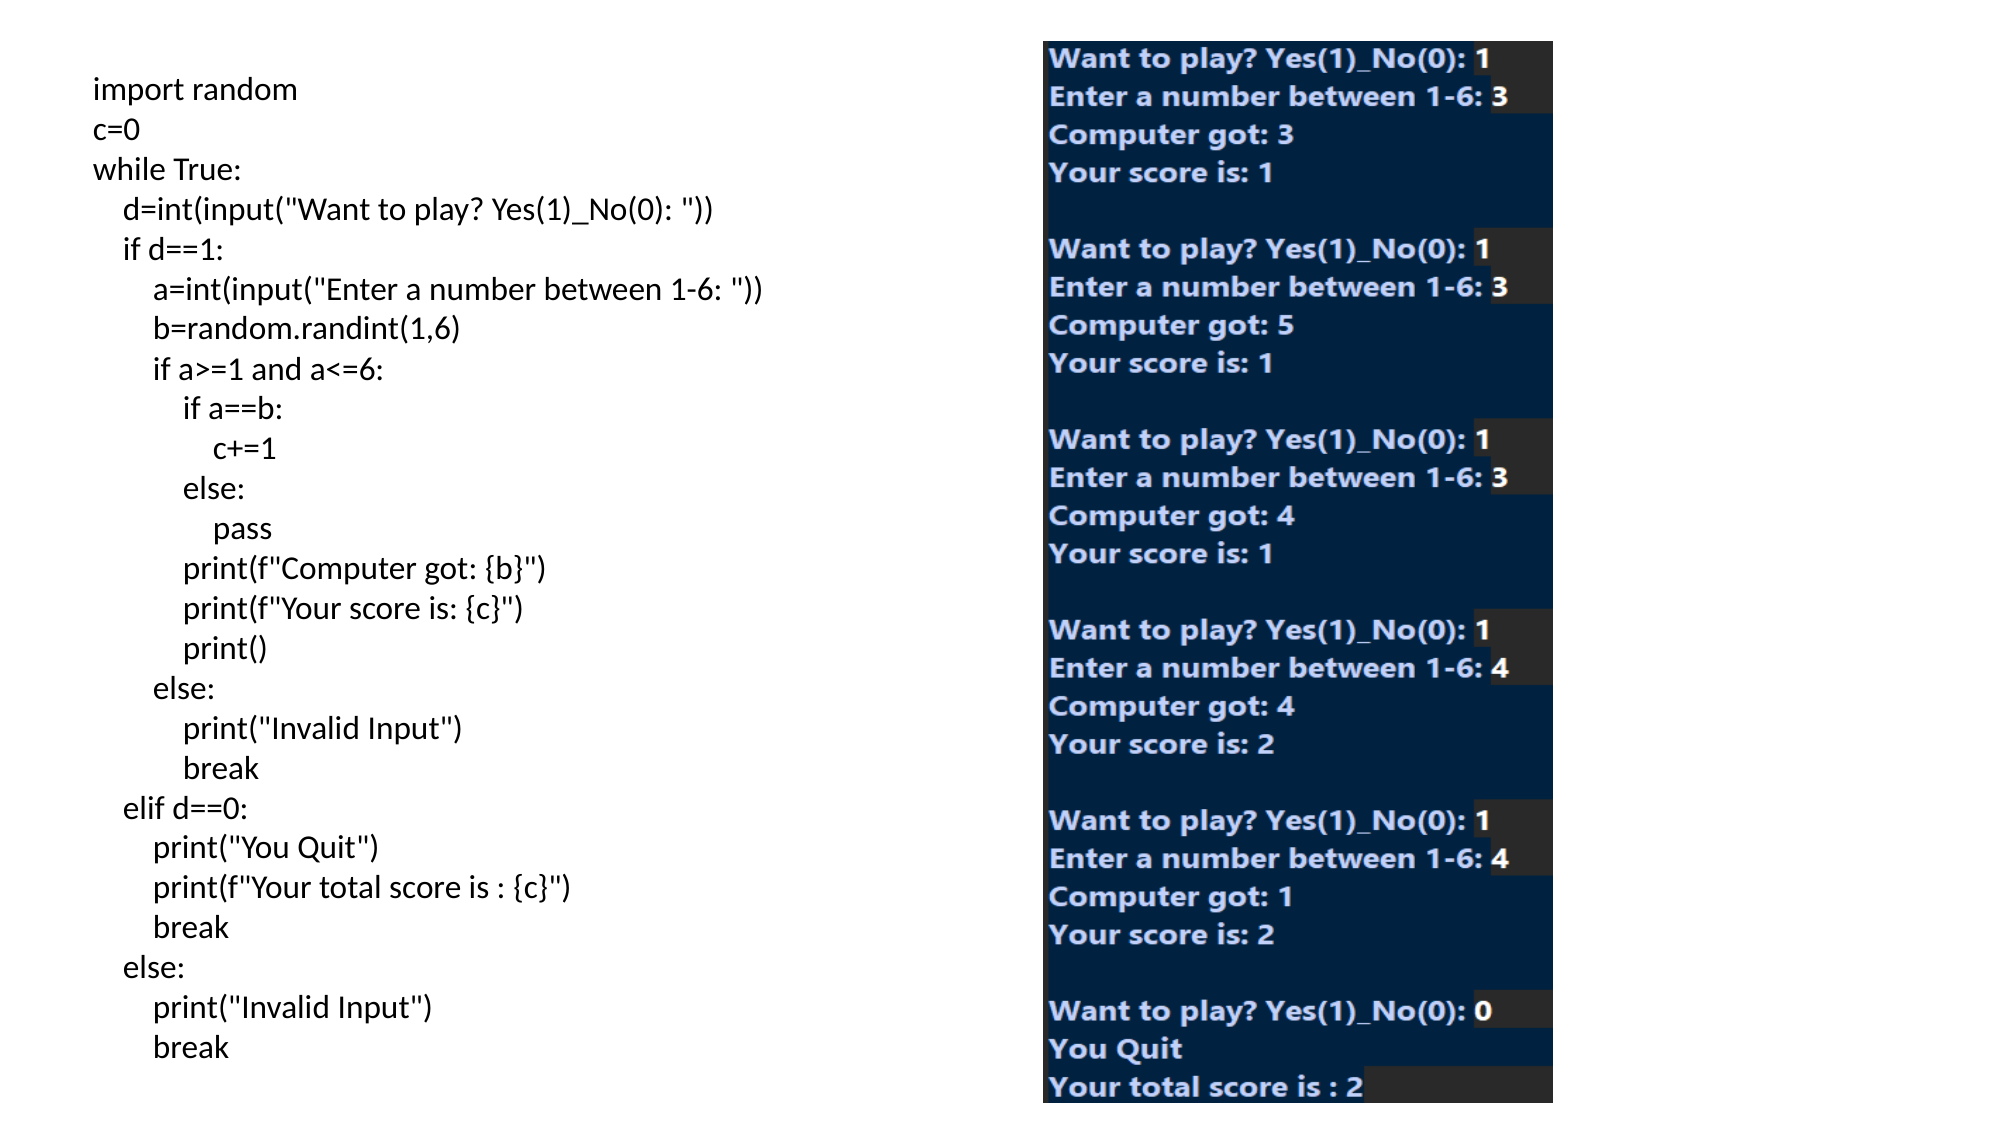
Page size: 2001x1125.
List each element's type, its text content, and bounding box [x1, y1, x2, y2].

text_box import random c=0 while True: d=int(input("Want to play? Yes(1)_No(0): ")) if d==1: a=int(input("Enter a number between 1-6: ")) b=random.randint(1,6) if a>=1 and a<=6: if a==b: c+=1 else: pass print(f"Computer got: {b}") print(f"Your score is: {c}") print() else: print("Invalid Input") break elif d==0: print("You Quit") print(f"Your total score is : {c}") break else: print("Invalid Input") break [78, 59, 830, 1073]
picture [1042, 41, 1553, 1103]
